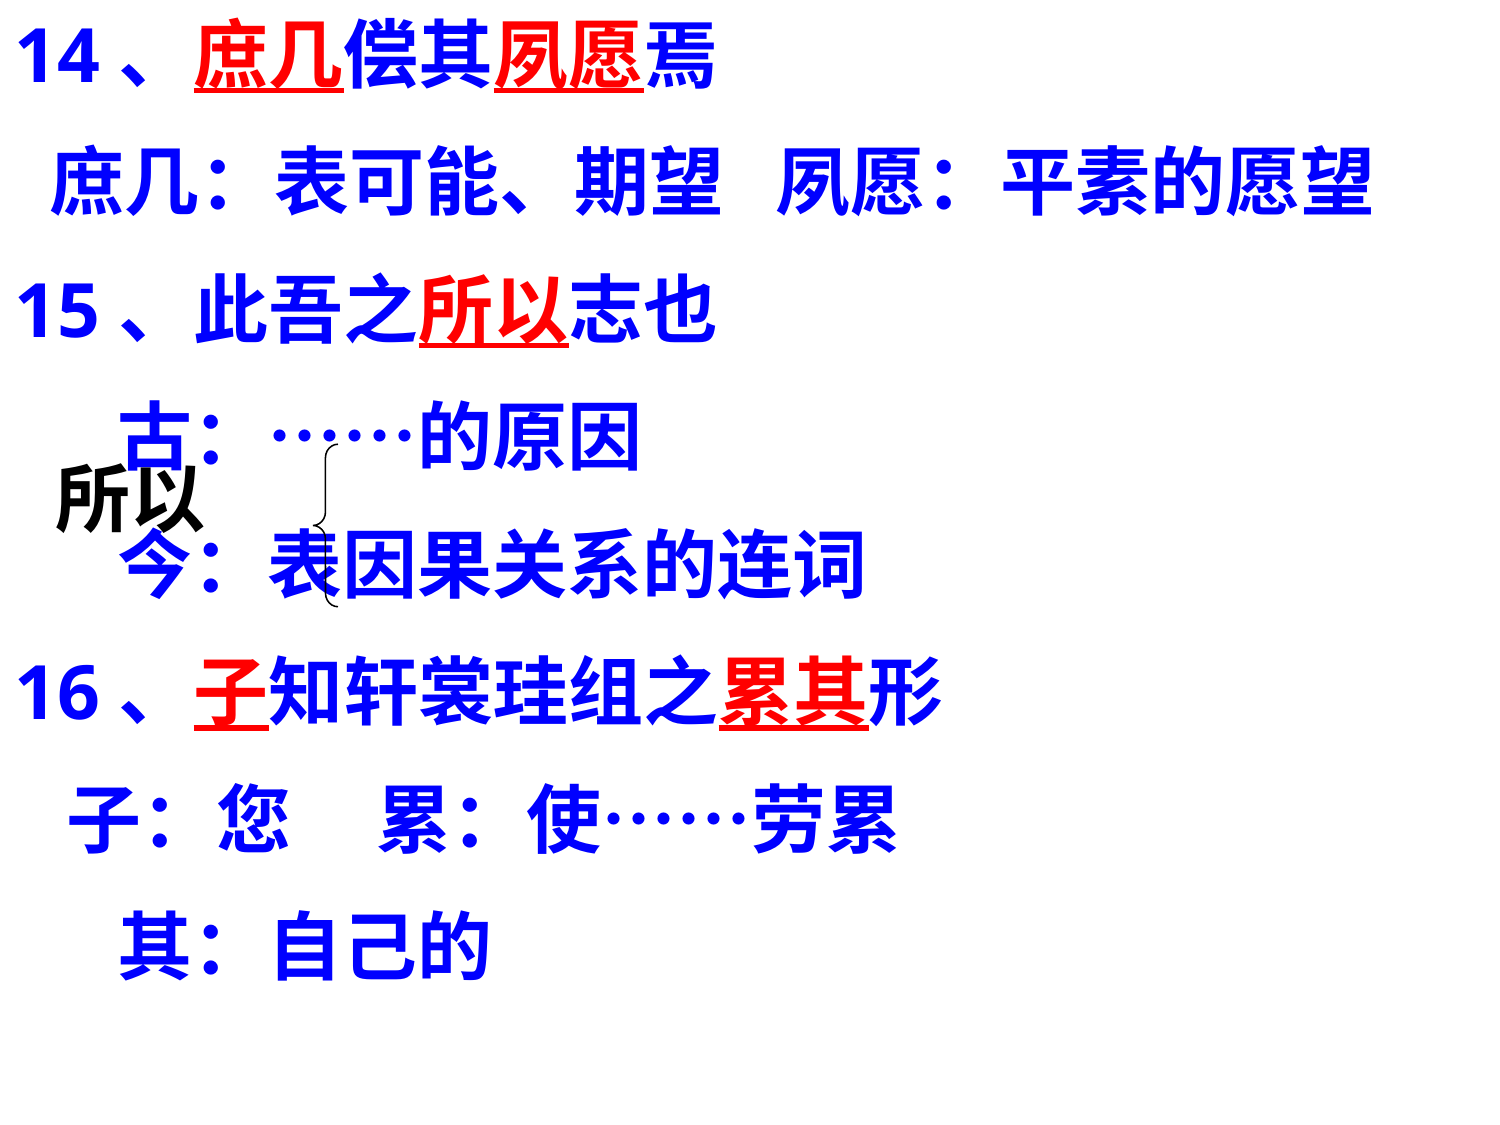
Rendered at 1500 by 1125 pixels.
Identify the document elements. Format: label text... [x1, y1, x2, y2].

text_box 14、庶几偿其夙愿焉 庶几：表可能、期望 夙愿：平素的愿望 15、此吾之所以志也 古：……的原因 今：表因果关系的连词 16、子知轩裳珪组之累其形 子：您 累：使……劳累 其：自己的 [0, 0, 1500, 998]
text_box [312, 444, 338, 607]
text_box 所以 [41, 444, 242, 549]
